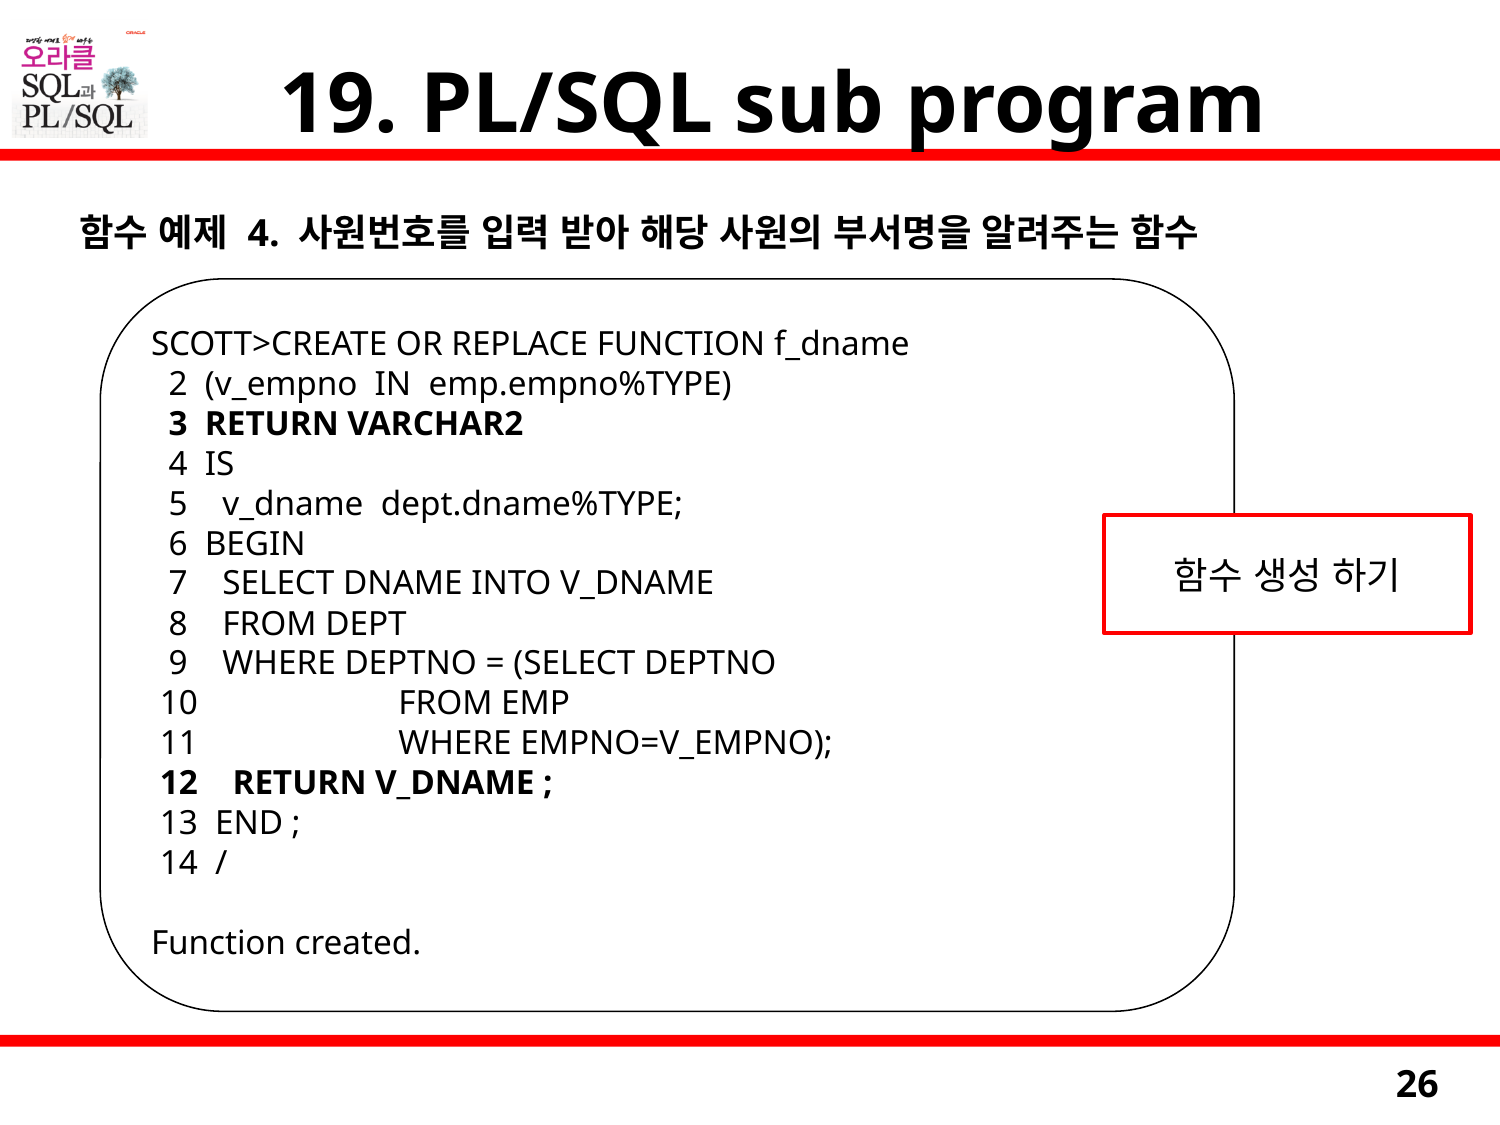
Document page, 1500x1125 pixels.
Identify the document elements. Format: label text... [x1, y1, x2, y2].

text_box 19. PL/SQL sub program [204, 0, 1343, 151]
text_box 함수 생성 하기 [1102, 513, 1473, 635]
text_box 26 [1362, 1056, 1473, 1108]
picture [11, 19, 148, 138]
text_box [0, 147, 1500, 163]
text_box SCOTT>CREATE OR REPLACE FUNCTION f_dname 2 (v_empno IN emp.empno%TYPE) 3 RETURN VARCHAR2 4 IS 5 v_dname dept.dname%TYPE; 6 BEGIN 7 SELECT DNAME INTO V_DNAME 8 FROM DEPT 9 WHERE DEPTNO = (SELECT DEPTNO 10 FROM EMP 11 WHERE EMPNO=V_EMPNO); 12 RETURN V_DNAME ; 13 END ; 14 / Function created. [100, 278, 1235, 1012]
text_box 함수 예제 4. 사원번호를 입력 받아 해당 사원의 부서명을 알려주는 함수 [63, 182, 1402, 281]
text_box [0, 1033, 1500, 1049]
